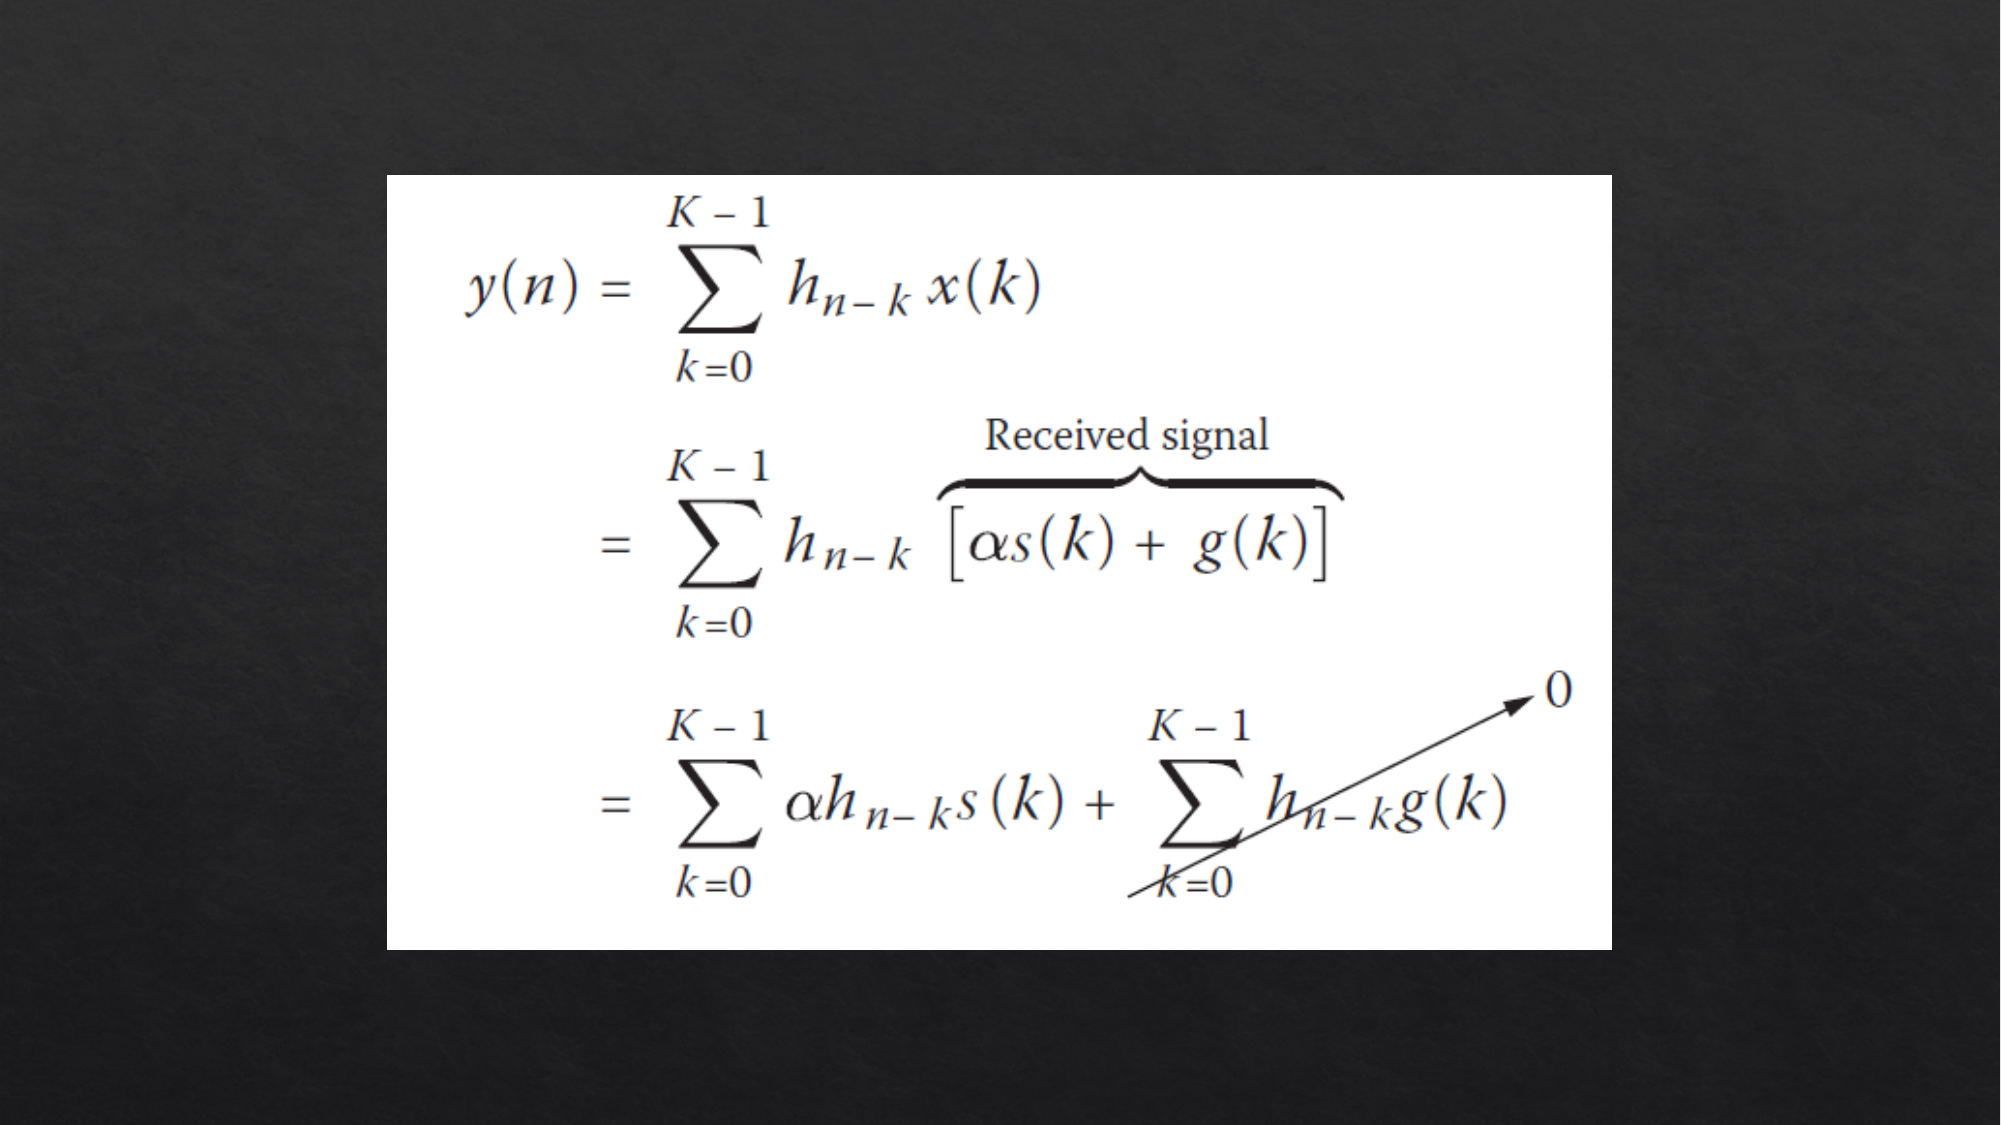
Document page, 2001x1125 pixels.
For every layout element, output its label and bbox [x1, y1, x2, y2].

picture [387, 175, 1613, 950]
